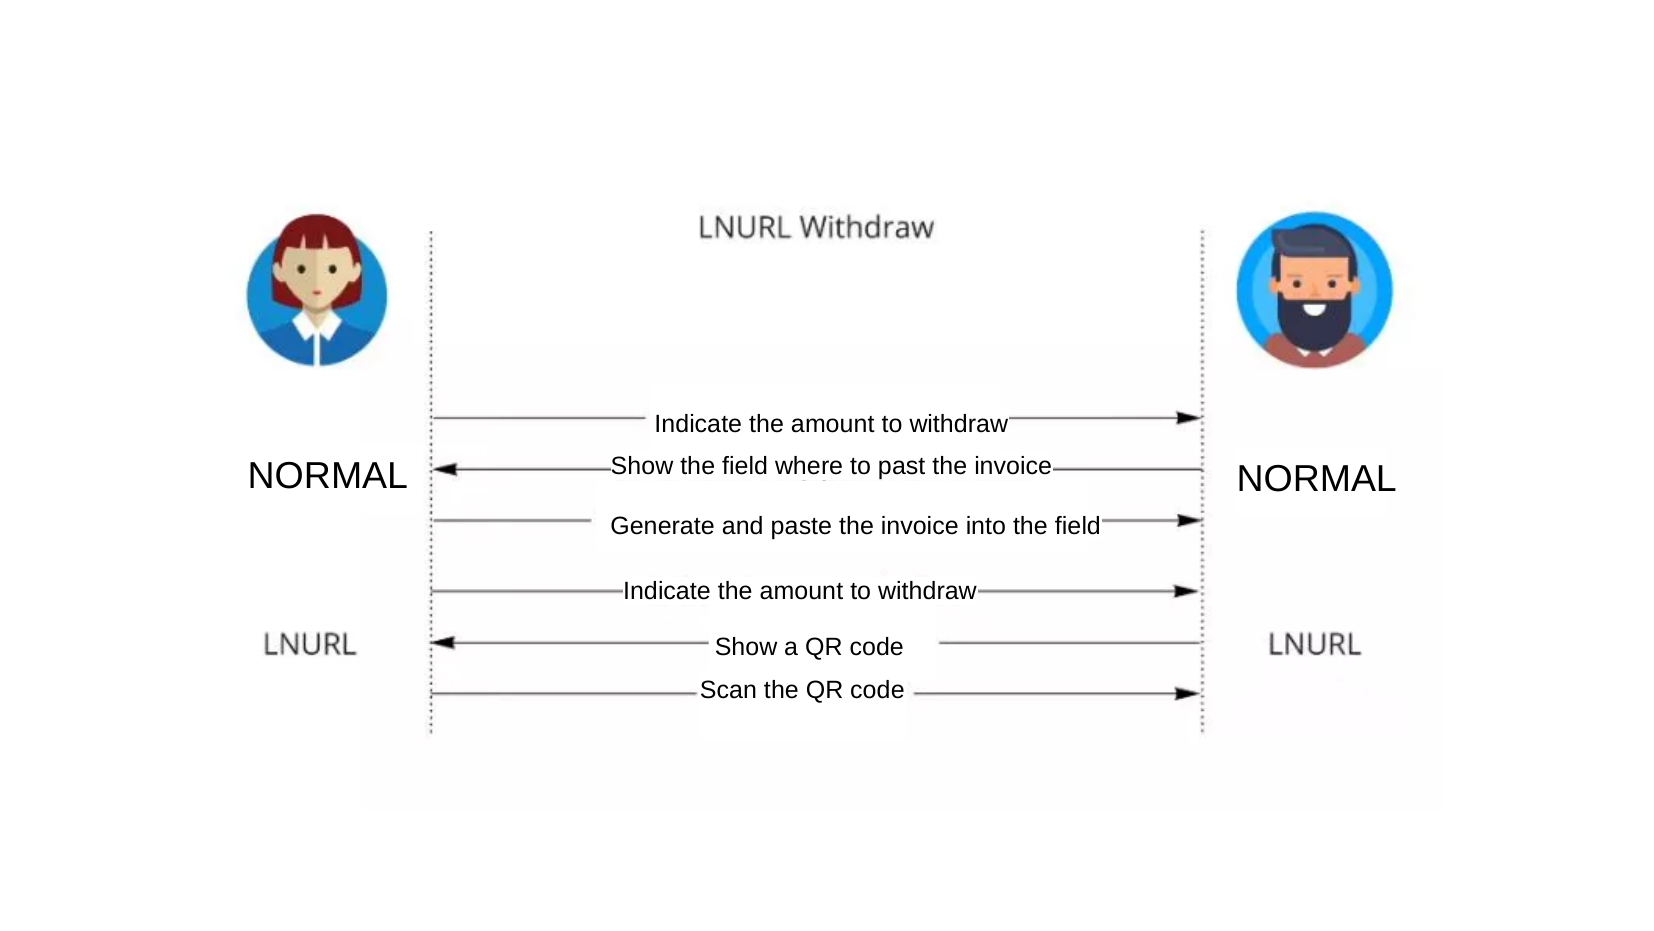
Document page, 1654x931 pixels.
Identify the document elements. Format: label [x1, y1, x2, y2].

picture [211, 119, 1442, 810]
